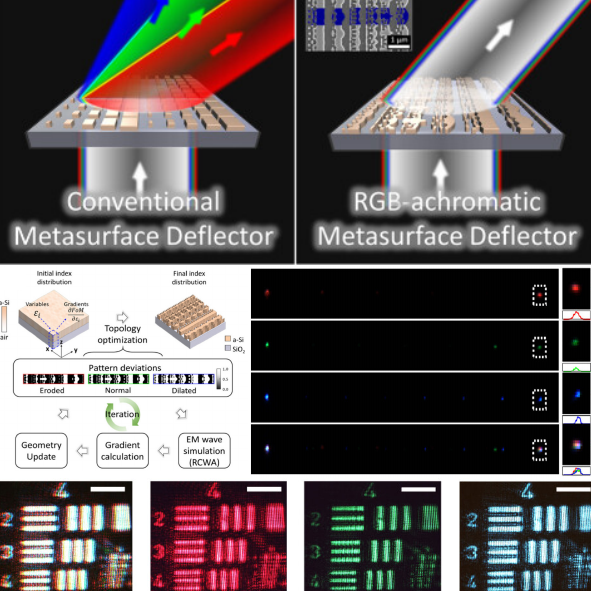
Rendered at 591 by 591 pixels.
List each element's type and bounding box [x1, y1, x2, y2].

text_box [0, 0, 591, 591]
